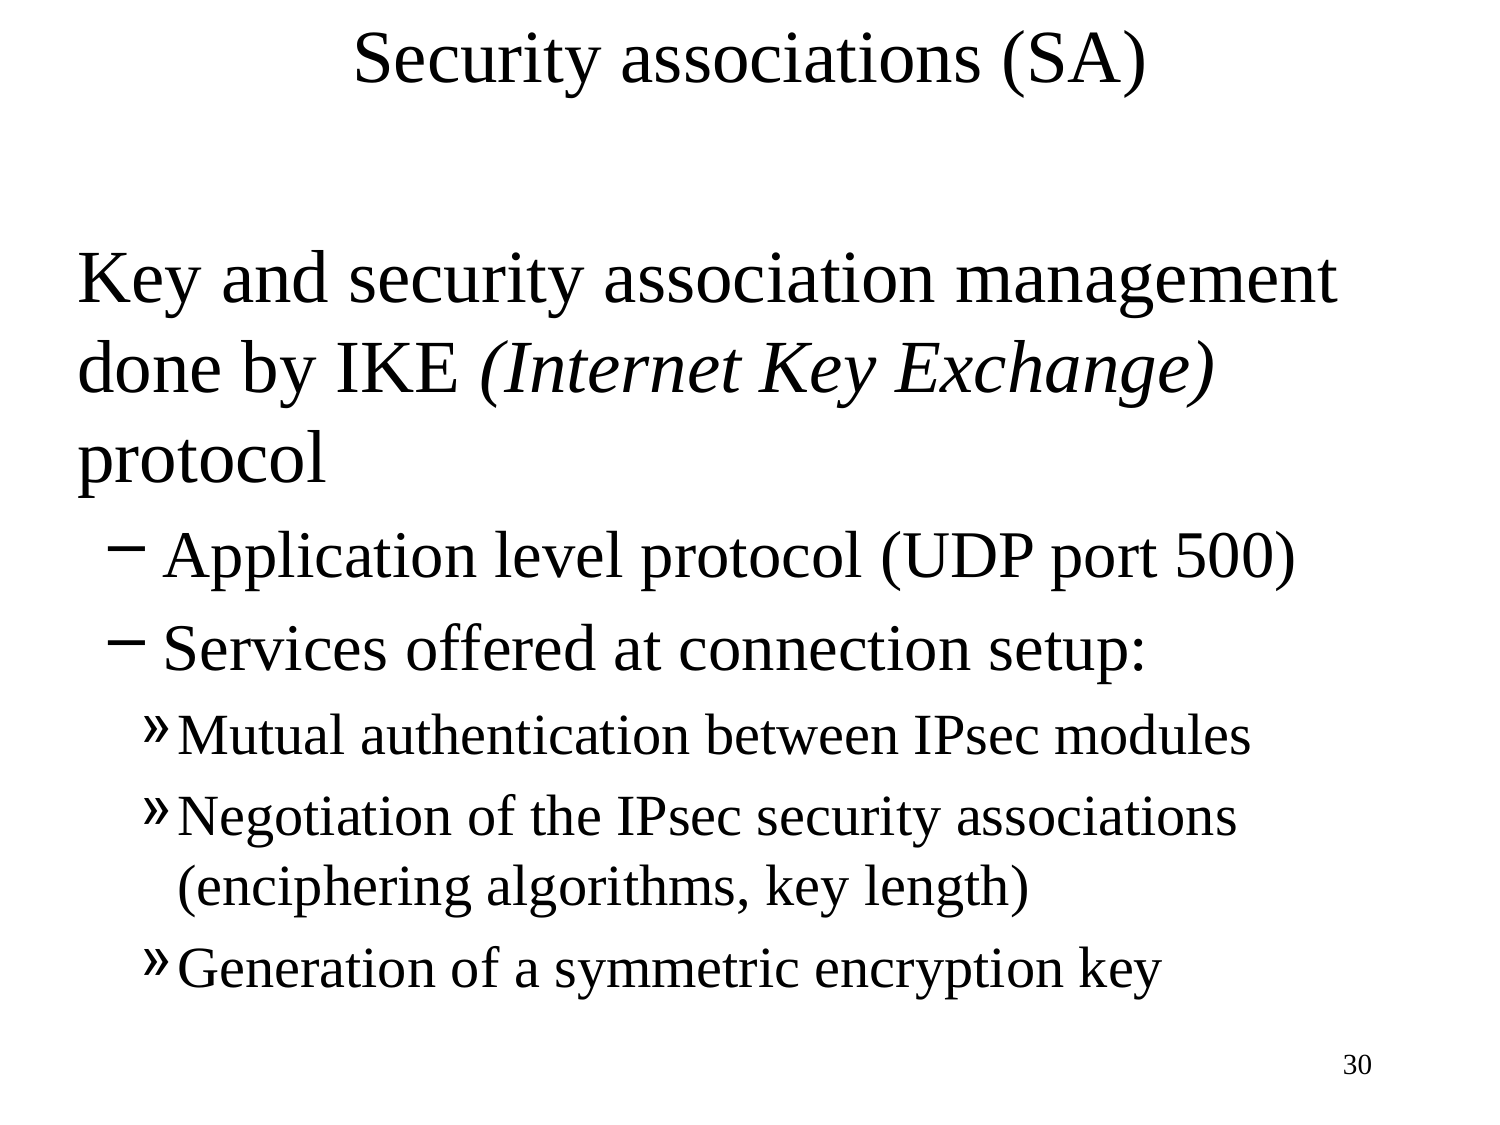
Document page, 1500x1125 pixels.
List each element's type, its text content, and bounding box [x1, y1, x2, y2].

list Key and security association management done by IKE (Internet Key Exchange) protocol Application level protocol (UDP port 500) Services offered at connection setup: Mutual authentication between IPsec modules Negotiation of the IPsec security associations (enciphering algorithms, key length) Generation of a symmetric encryption key [62, 220, 1413, 895]
text_box Security associations (SA) [74, 0, 1425, 117]
slide_number 30 [1074, 1024, 1388, 1101]
